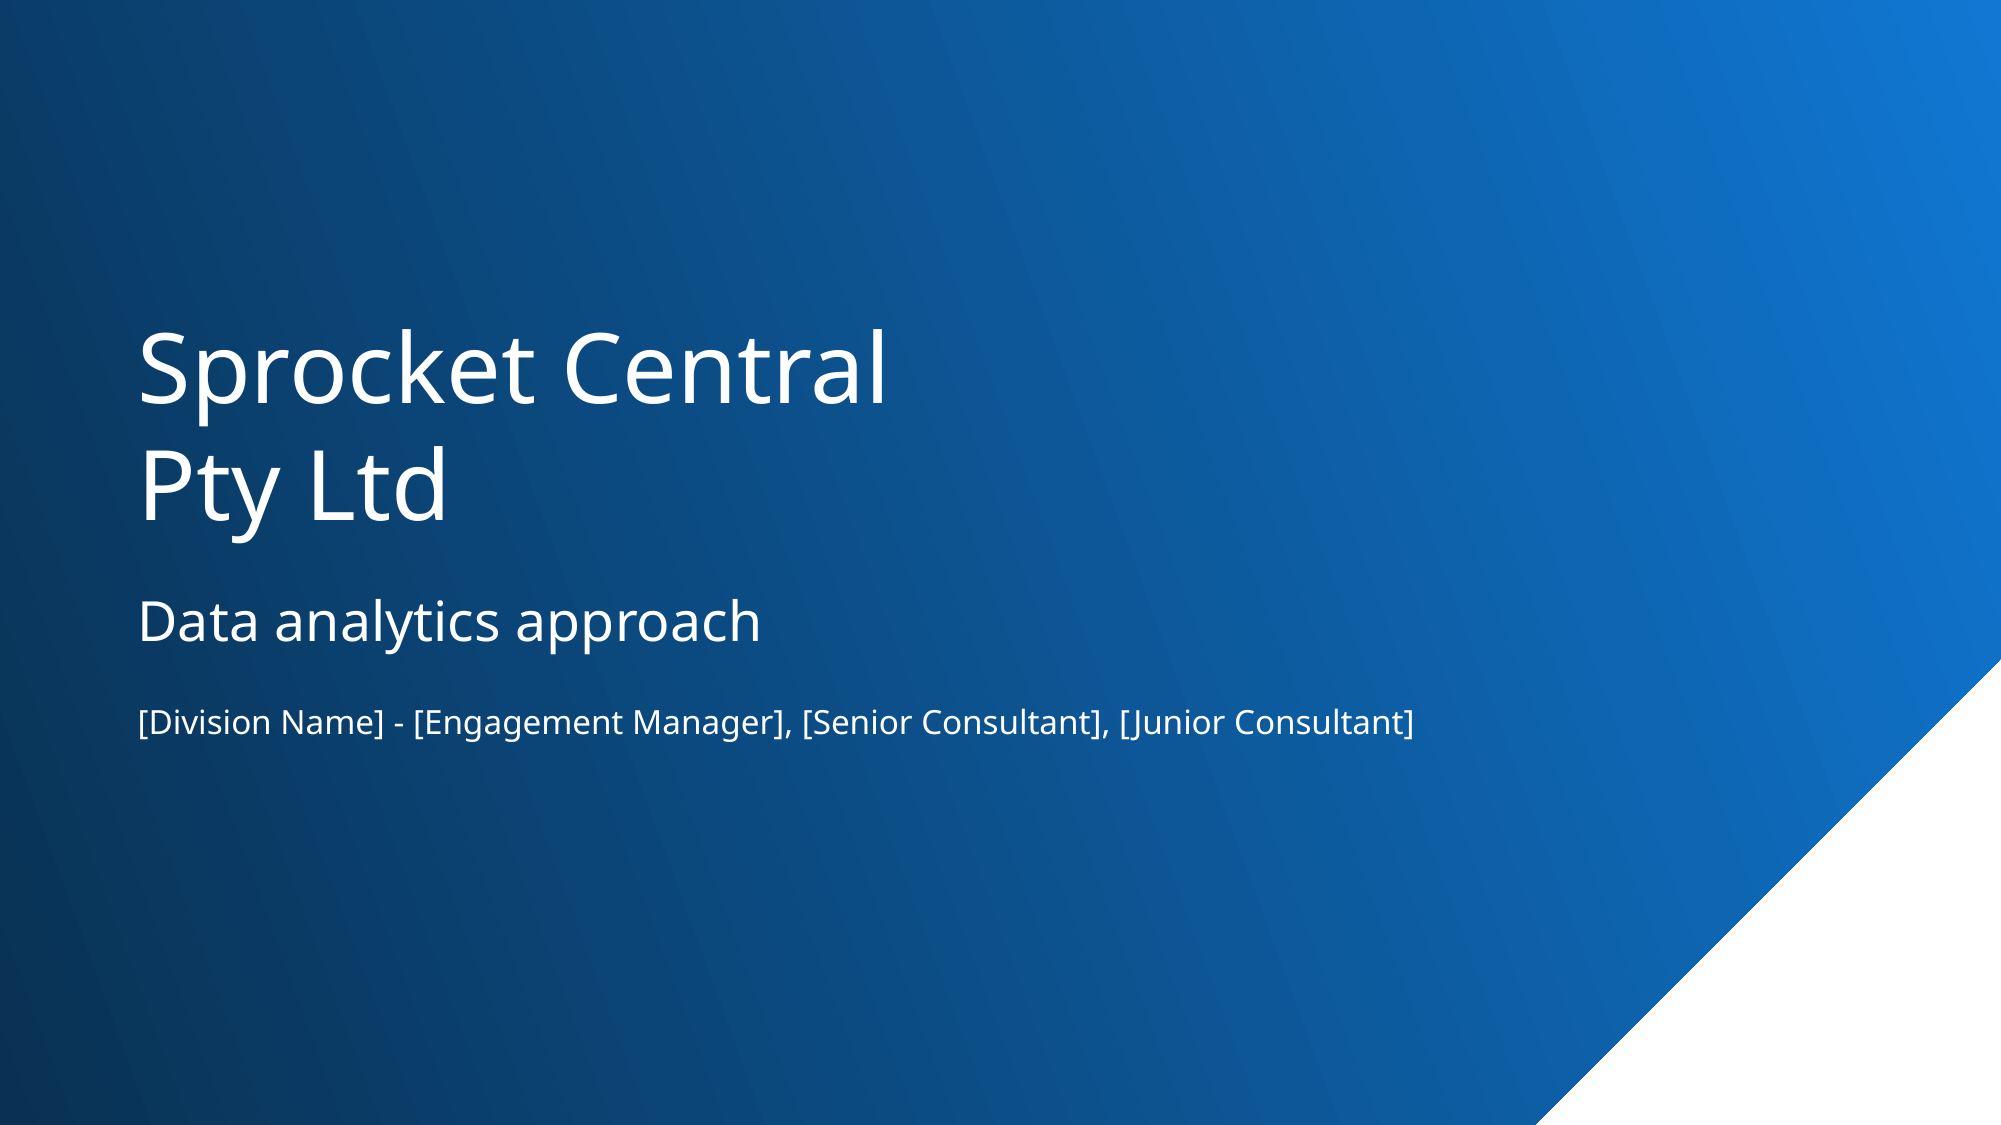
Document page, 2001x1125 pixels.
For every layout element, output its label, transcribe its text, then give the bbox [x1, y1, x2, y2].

text_box Sprocket Central Pty Ltd [117, 286, 973, 560]
text_box Data analytics approach [117, 565, 1332, 673]
text_box [Division Name] - [Engagement Manager], [Senior Consultant], [Junior Consultant] [117, 680, 1485, 761]
text_box [0, 0, 2000, 1125]
